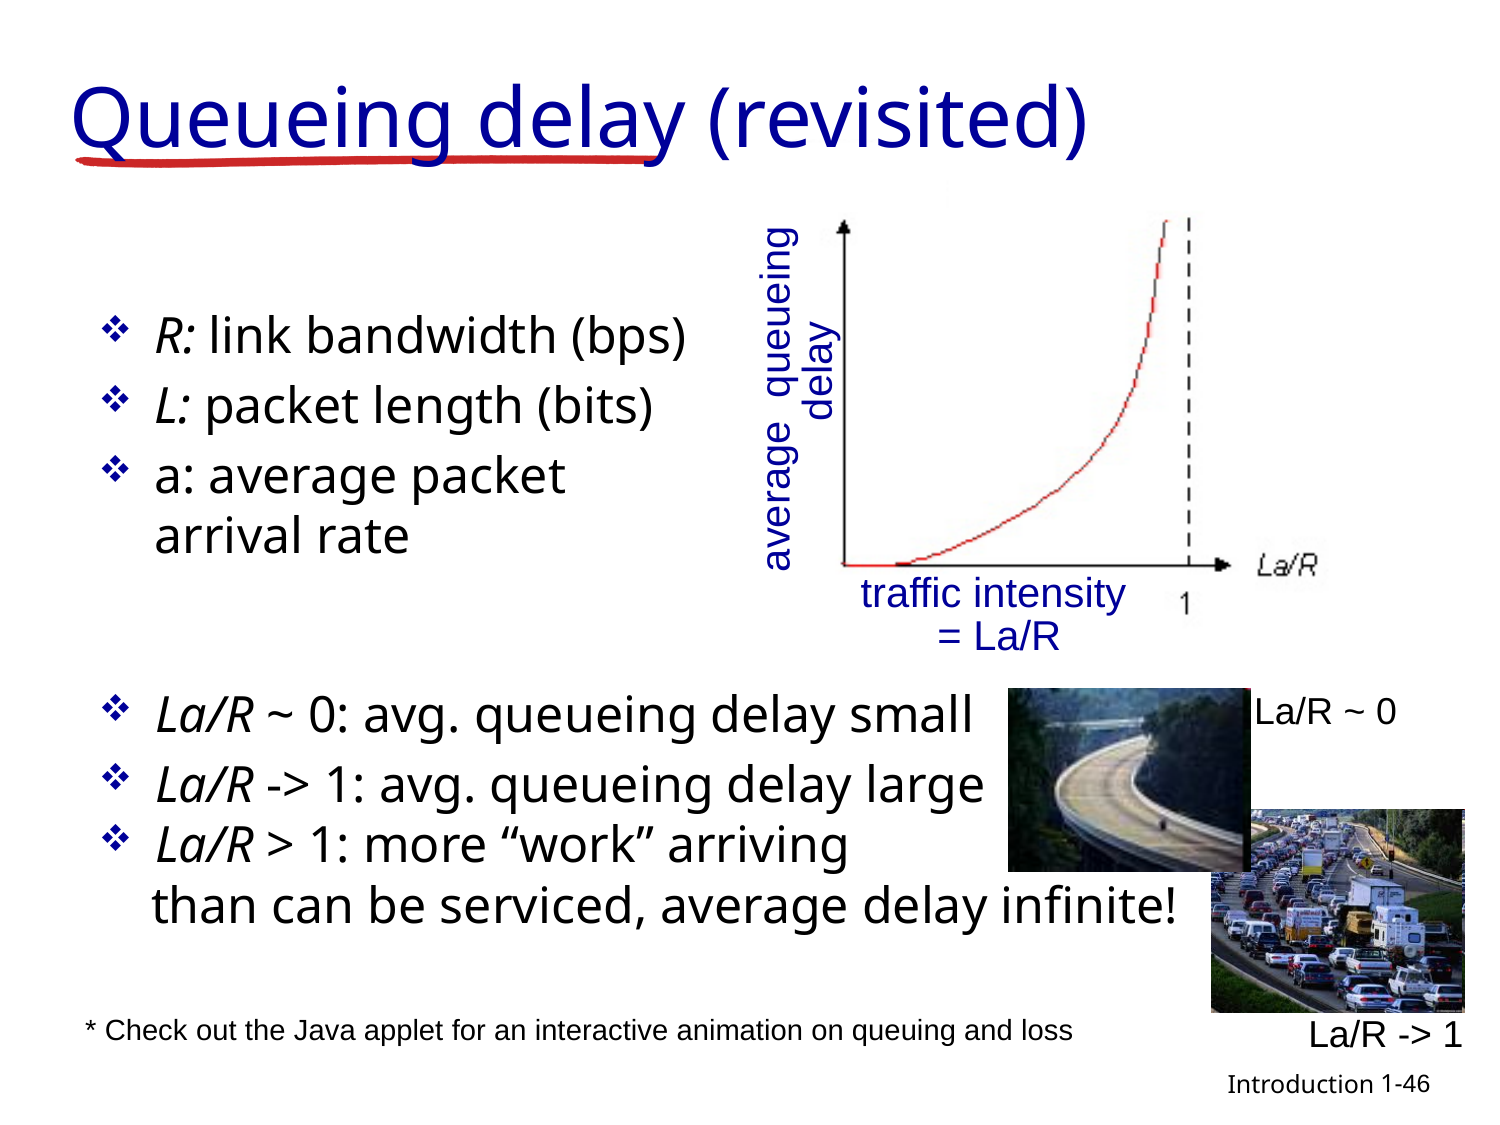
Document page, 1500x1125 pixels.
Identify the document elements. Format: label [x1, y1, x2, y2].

text_box [70, 1003, 1090, 1053]
picture [1008, 688, 1465, 1013]
text_box [914, 1002, 1479, 1108]
text_box [54, 20, 1330, 208]
text_box [1239, 679, 1412, 739]
text_box [83, 674, 1228, 992]
text_box [83, 296, 658, 589]
picture [71, 139, 1474, 641]
text_box [686, 641, 1312, 649]
